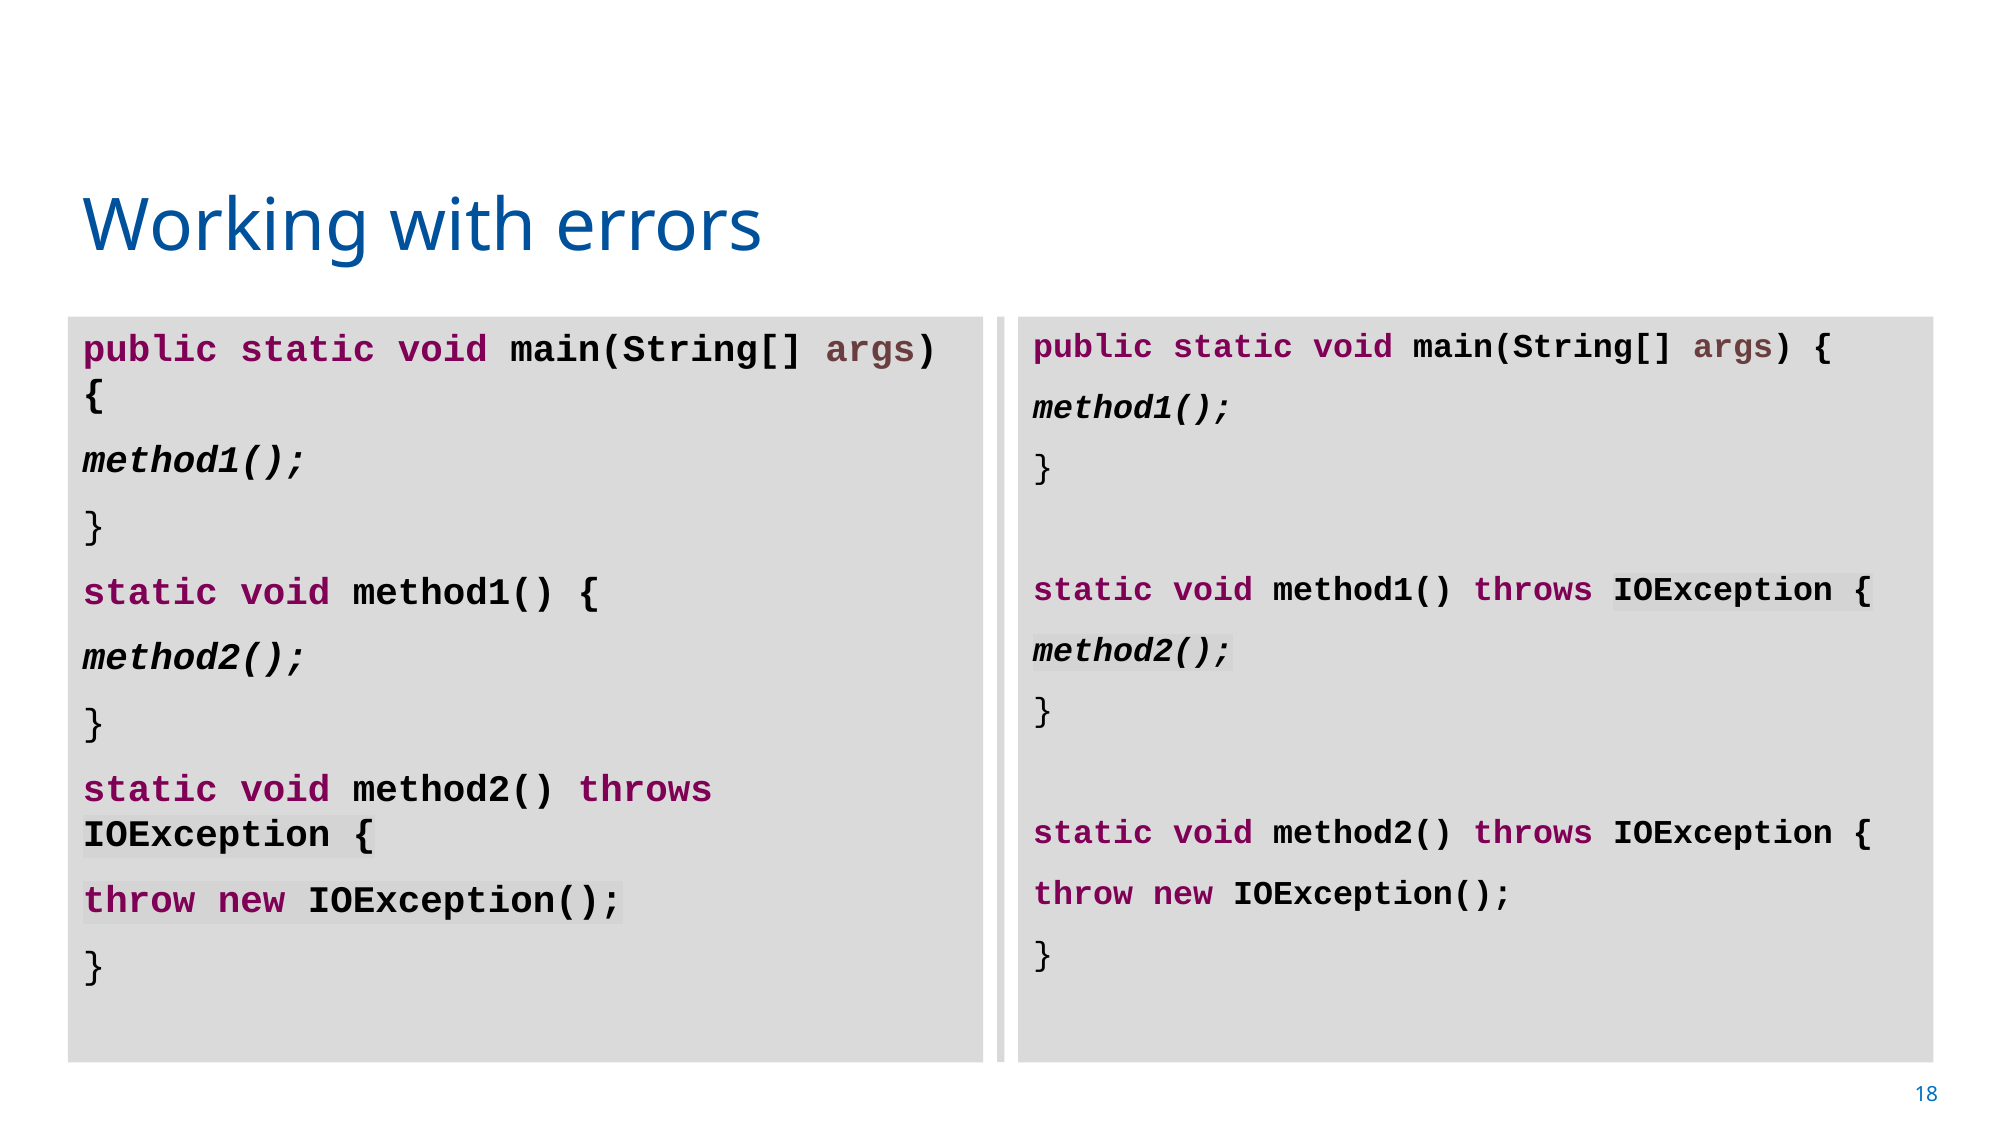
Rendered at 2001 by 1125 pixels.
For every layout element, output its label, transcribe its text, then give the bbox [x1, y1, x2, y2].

title Working with errors [67, 170, 1565, 273]
list public static void main(String[] args) { method1(); } static void method1() { method2(); } static void method2() throws IOException { throw new IOException(); } [67, 316, 984, 1063]
list public static void main(String[] args) { method1(); } static void method1() throws IOException { method2(); } static void method2() throws IOException { throw new IOException(); } [1018, 316, 1934, 1063]
